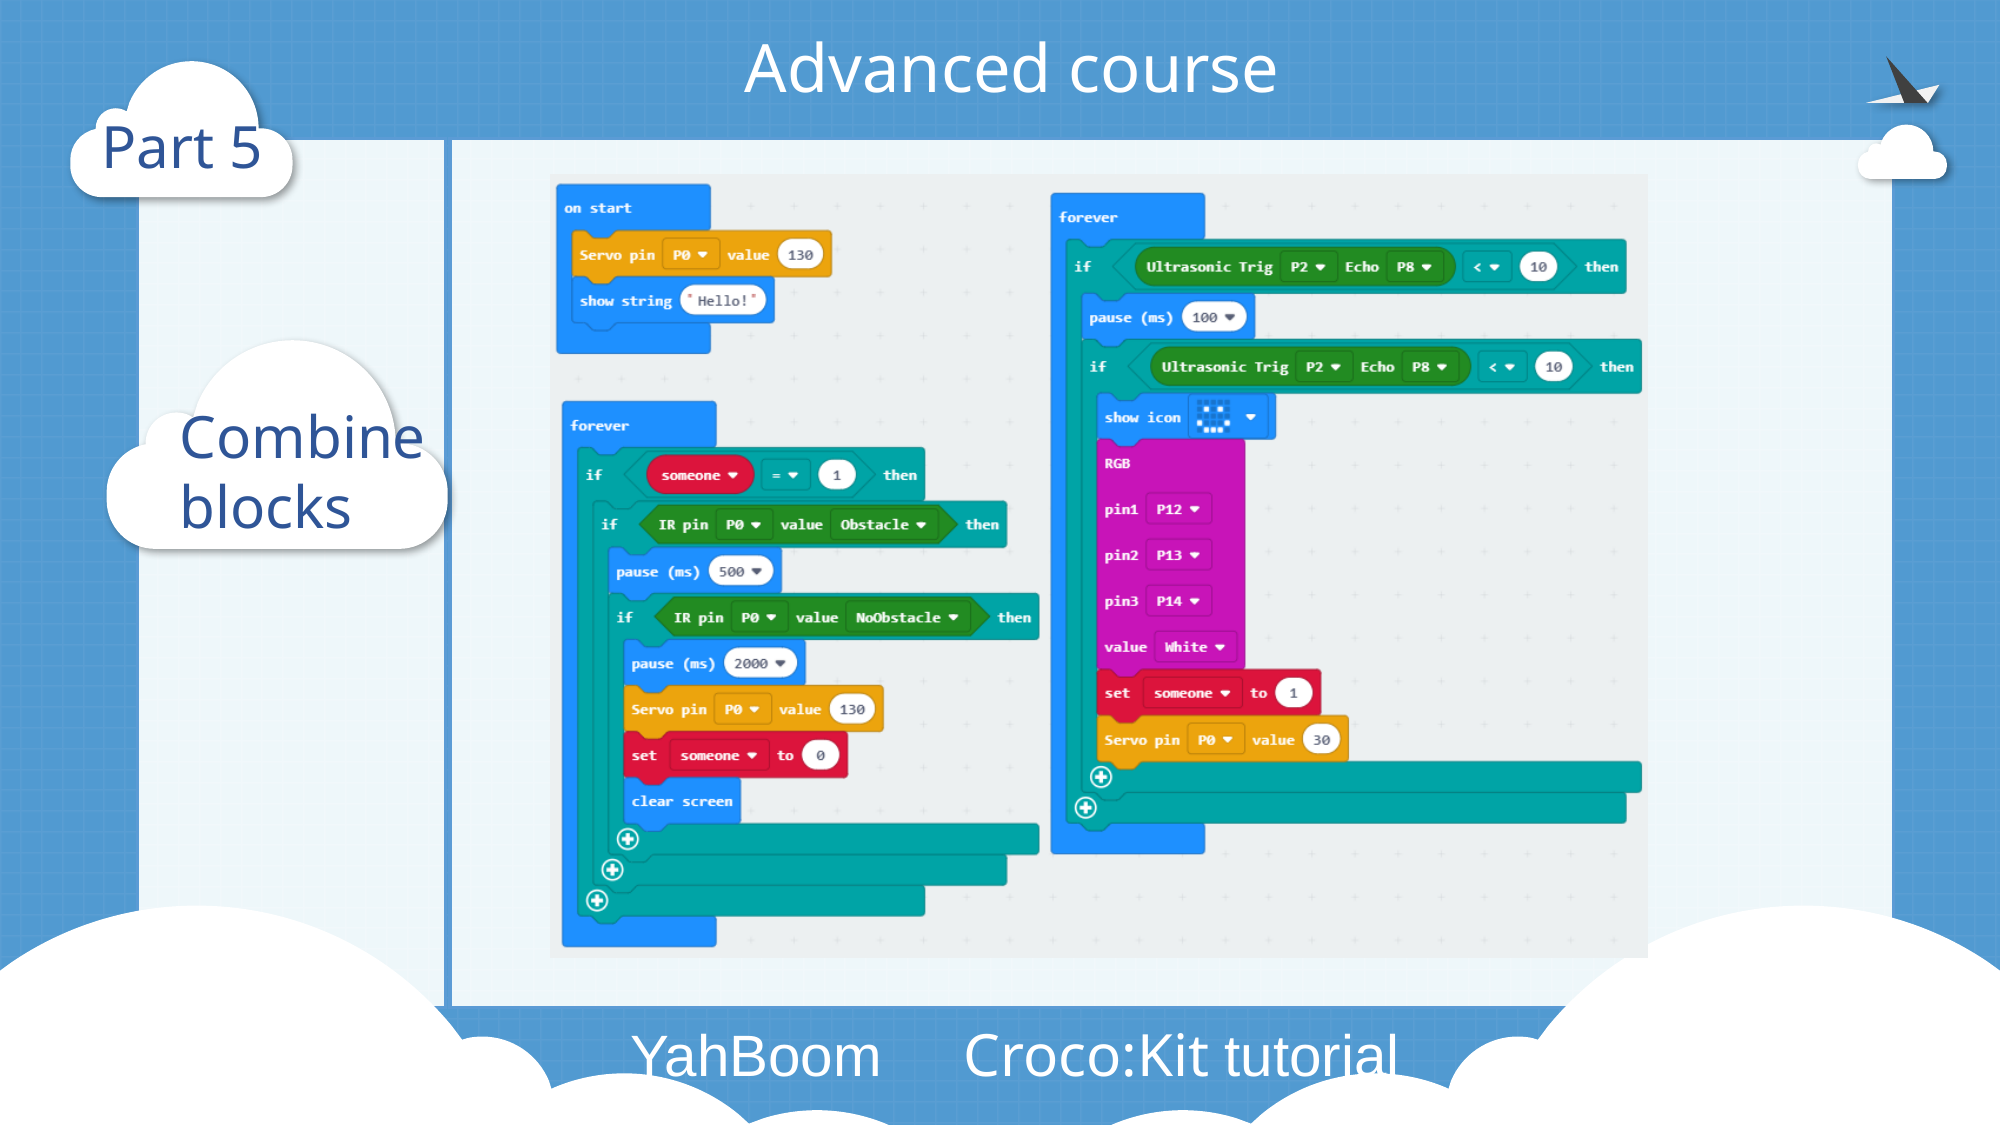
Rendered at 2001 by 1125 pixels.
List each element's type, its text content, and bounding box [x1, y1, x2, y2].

text_box [105, 413, 413, 550]
text_box Combine blocks [165, 392, 474, 548]
text_box Part 5 [86, 103, 278, 188]
picture [550, 174, 1648, 958]
text_box [201, 339, 384, 392]
text_box YahBoom Croco:Kit tutorial [1113, 978, 2000, 1125]
text_box YahBoom Croco:Kit tutorial [0, 978, 886, 1125]
text_box Advanced course [642, 40, 1383, 112]
